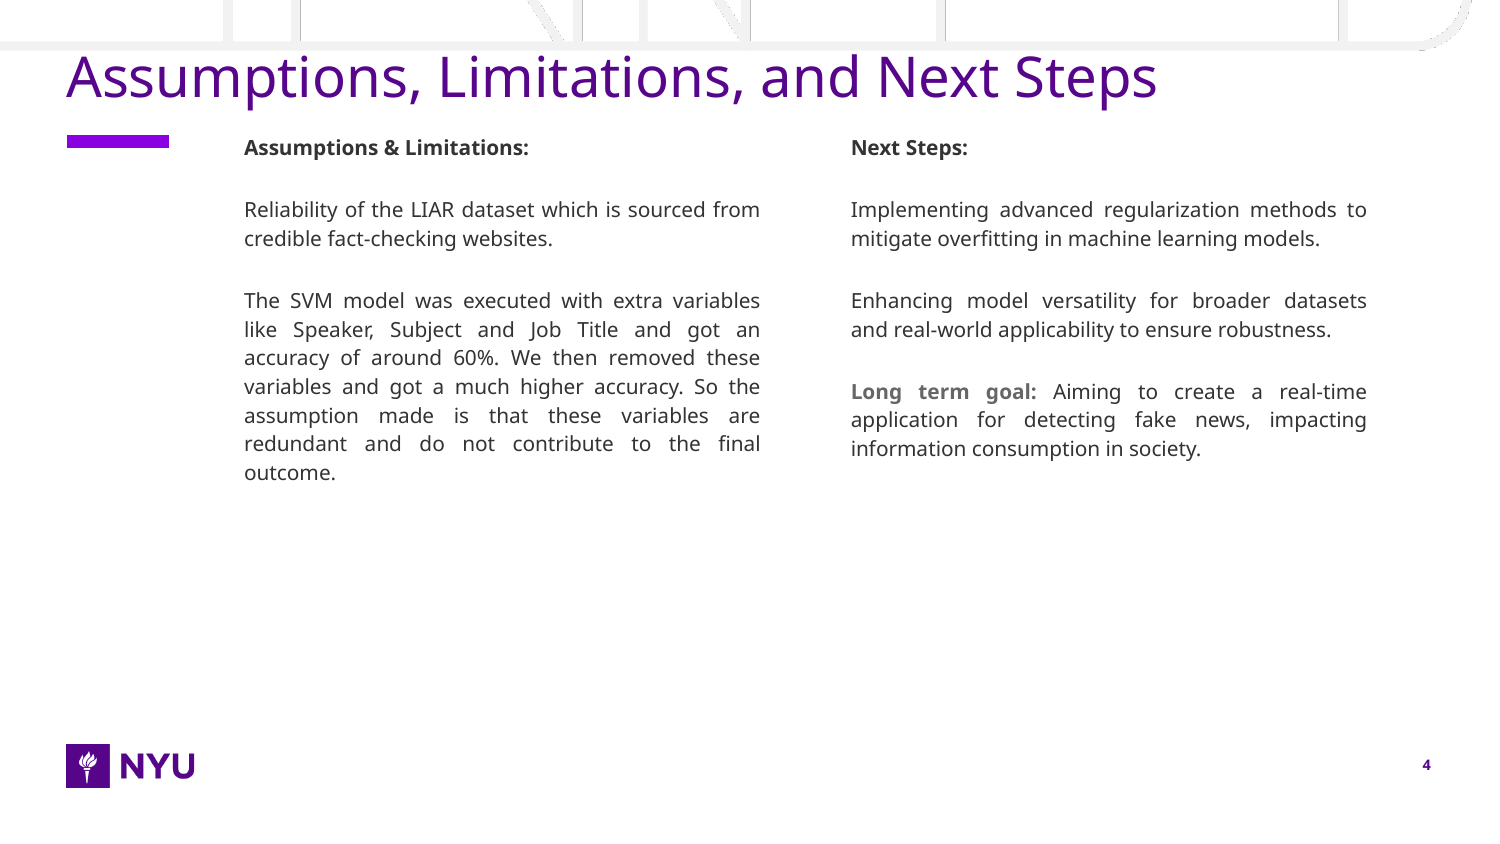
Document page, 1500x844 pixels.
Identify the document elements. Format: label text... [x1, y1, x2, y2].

picture [66, 744, 195, 788]
title Assumptions, Limitations, and Next Steps [51, 37, 1434, 225]
list Assumptions & Limitations: Reliability of the LIAR dataset which is sourced from credible fact-checking websites. The SVM model was executed with extra variables like Speaker, Subject and Job Title and got an accuracy of around 60%. We then removed these variables and got a much higher accuracy. So the assumption made is that these variables are redundant and do not contribute to the final outcome. [229, 116, 776, 844]
picture [0, 0, 1496, 51]
list Next Steps: Implementing advanced regularization methods to mitigate overfitting in machine learning models. Enhancing model versatility for broader datasets and real-world applicability to ensure robustness. Long term goal: Aiming to create a real-time application for detecting fake news, impacting information consumption in society. [835, 116, 1383, 751]
